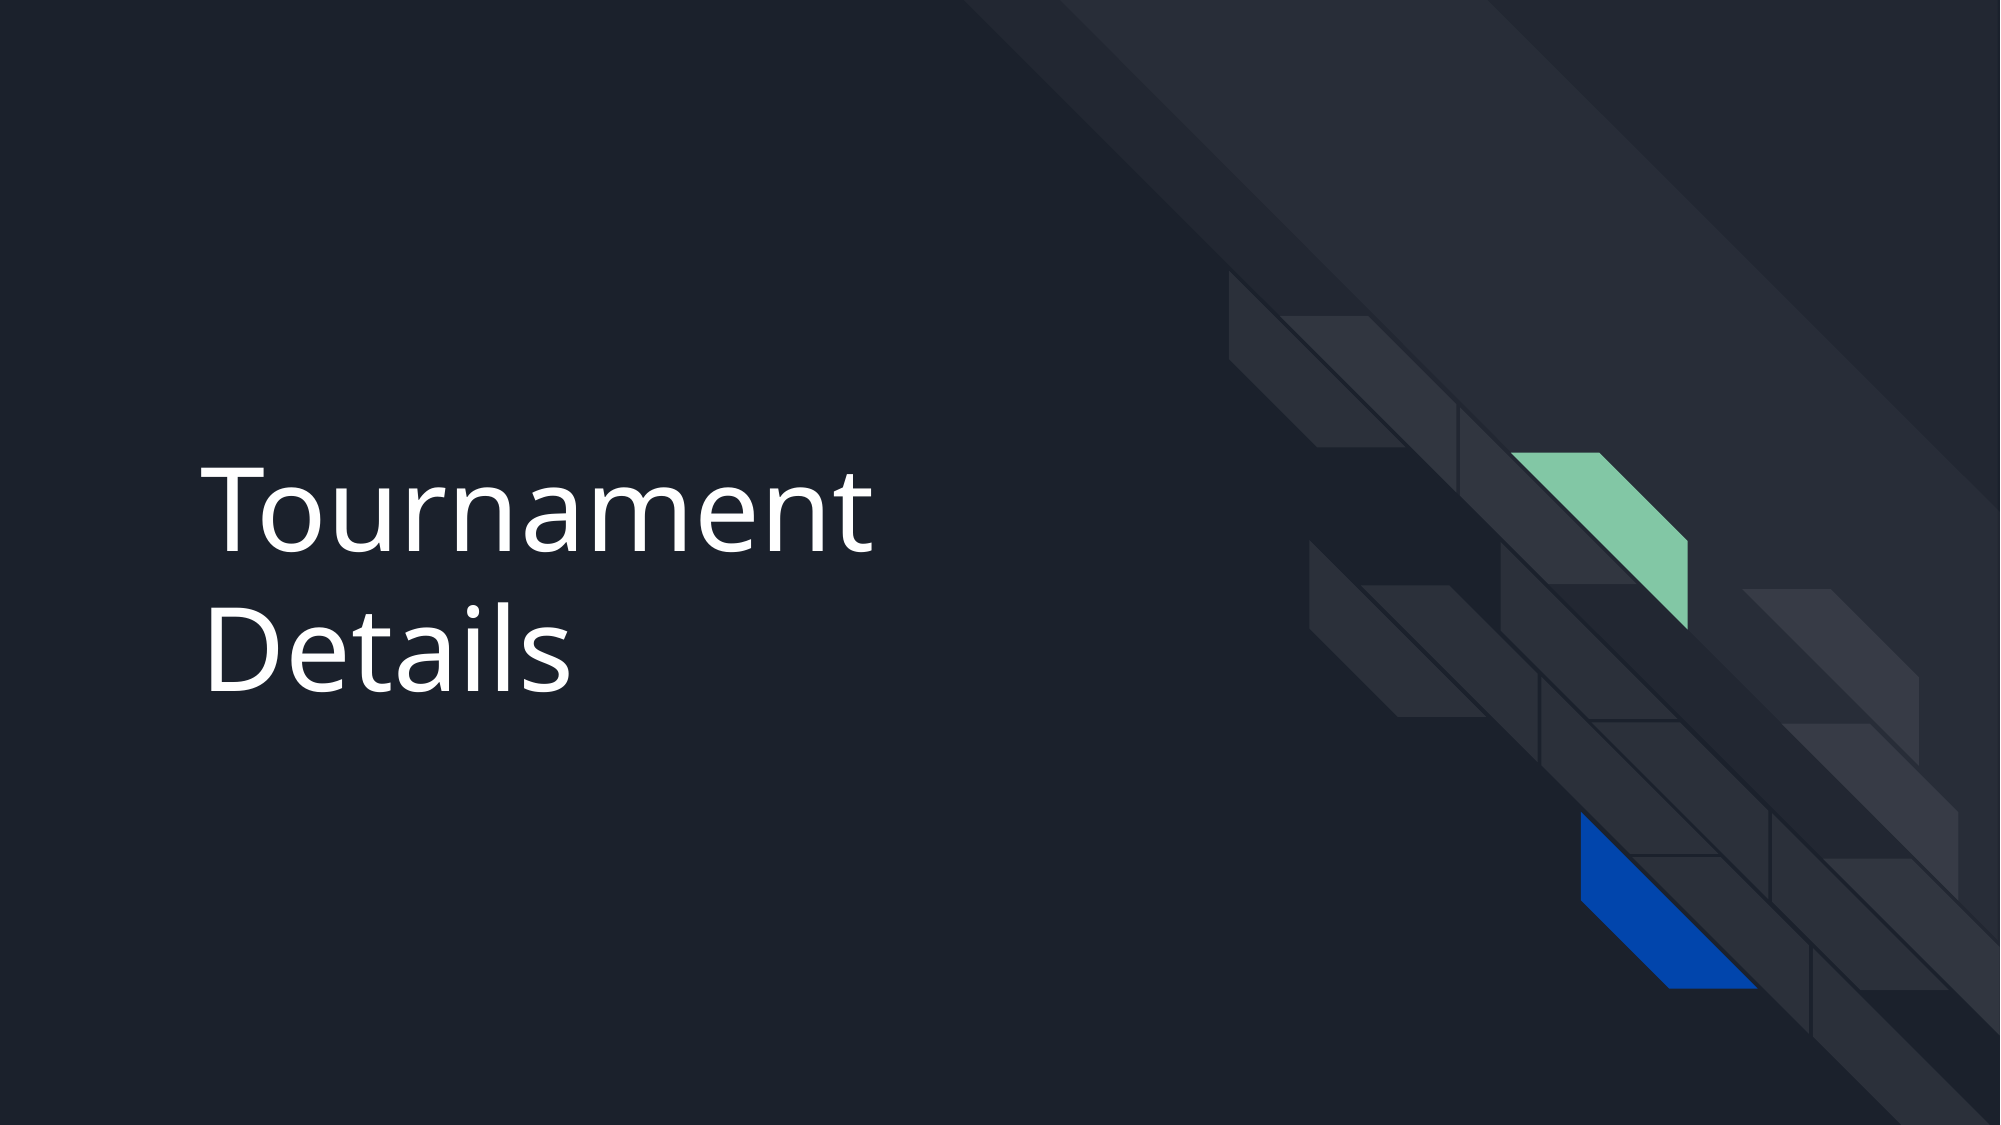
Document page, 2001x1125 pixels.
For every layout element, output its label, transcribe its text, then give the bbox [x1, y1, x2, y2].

title Tournament Details [180, 449, 1184, 701]
